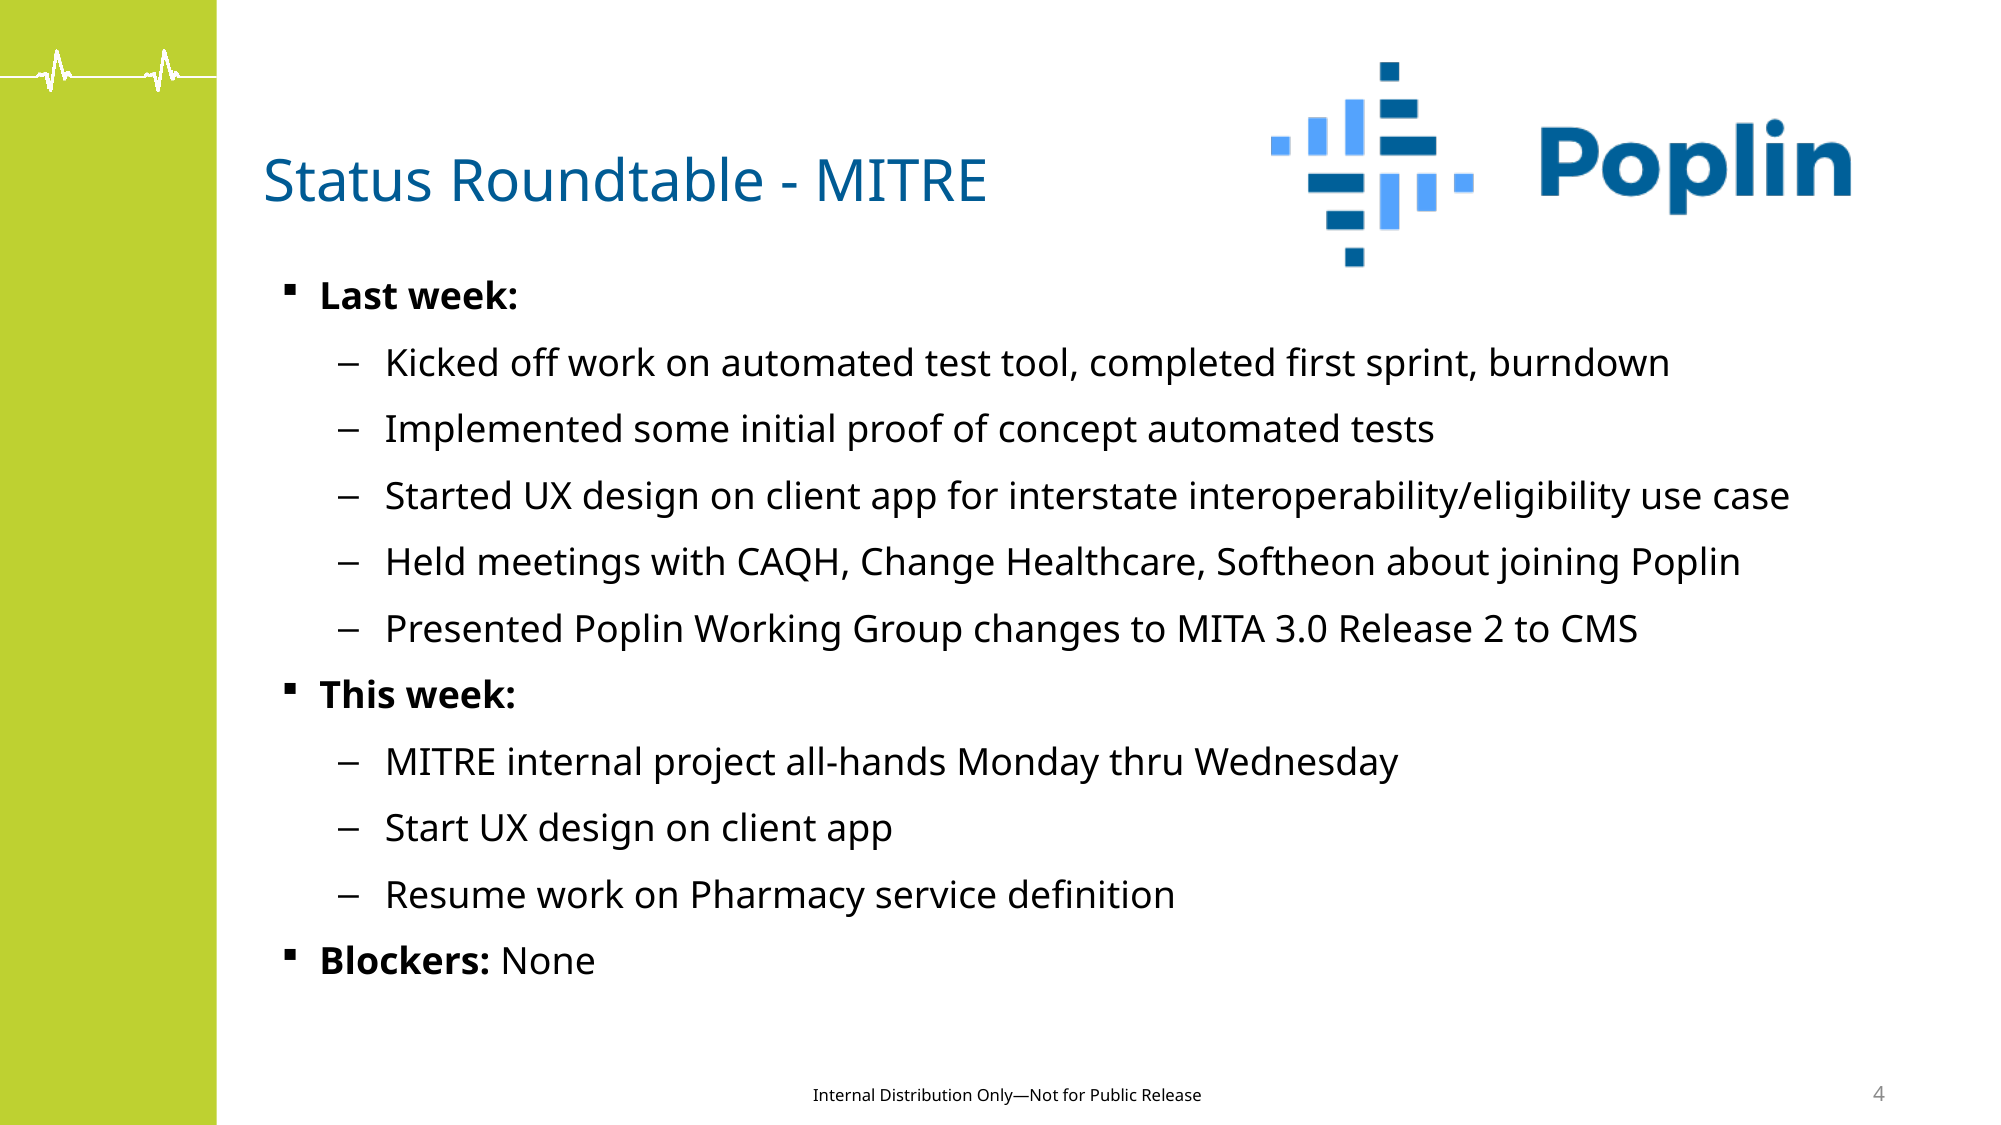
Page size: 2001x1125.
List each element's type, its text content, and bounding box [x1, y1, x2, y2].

picture [1247, 47, 1925, 278]
title Status Roundtable - MITRE [248, 119, 1242, 236]
picture [0, 9, 217, 125]
slide_number 4 [1500, 1065, 1900, 1125]
list Last week: Kicked off work on automated test tool, completed first sprint, burndown Implemented some initial proof of concept automated tests Started UX design on client app for interstate interoperability/eligibility use case Held meetings with CAQH, Change Healthcare, Softheon about joining Poplin Presented Poplin Working Group changes to MITA 3.0 Release 2 to CMS This week: MITRE internal project all-hands Monday thru Wednesday Start UX design on client app Resume work on Pharmacy service definition Blockers: None [248, 255, 1882, 1066]
